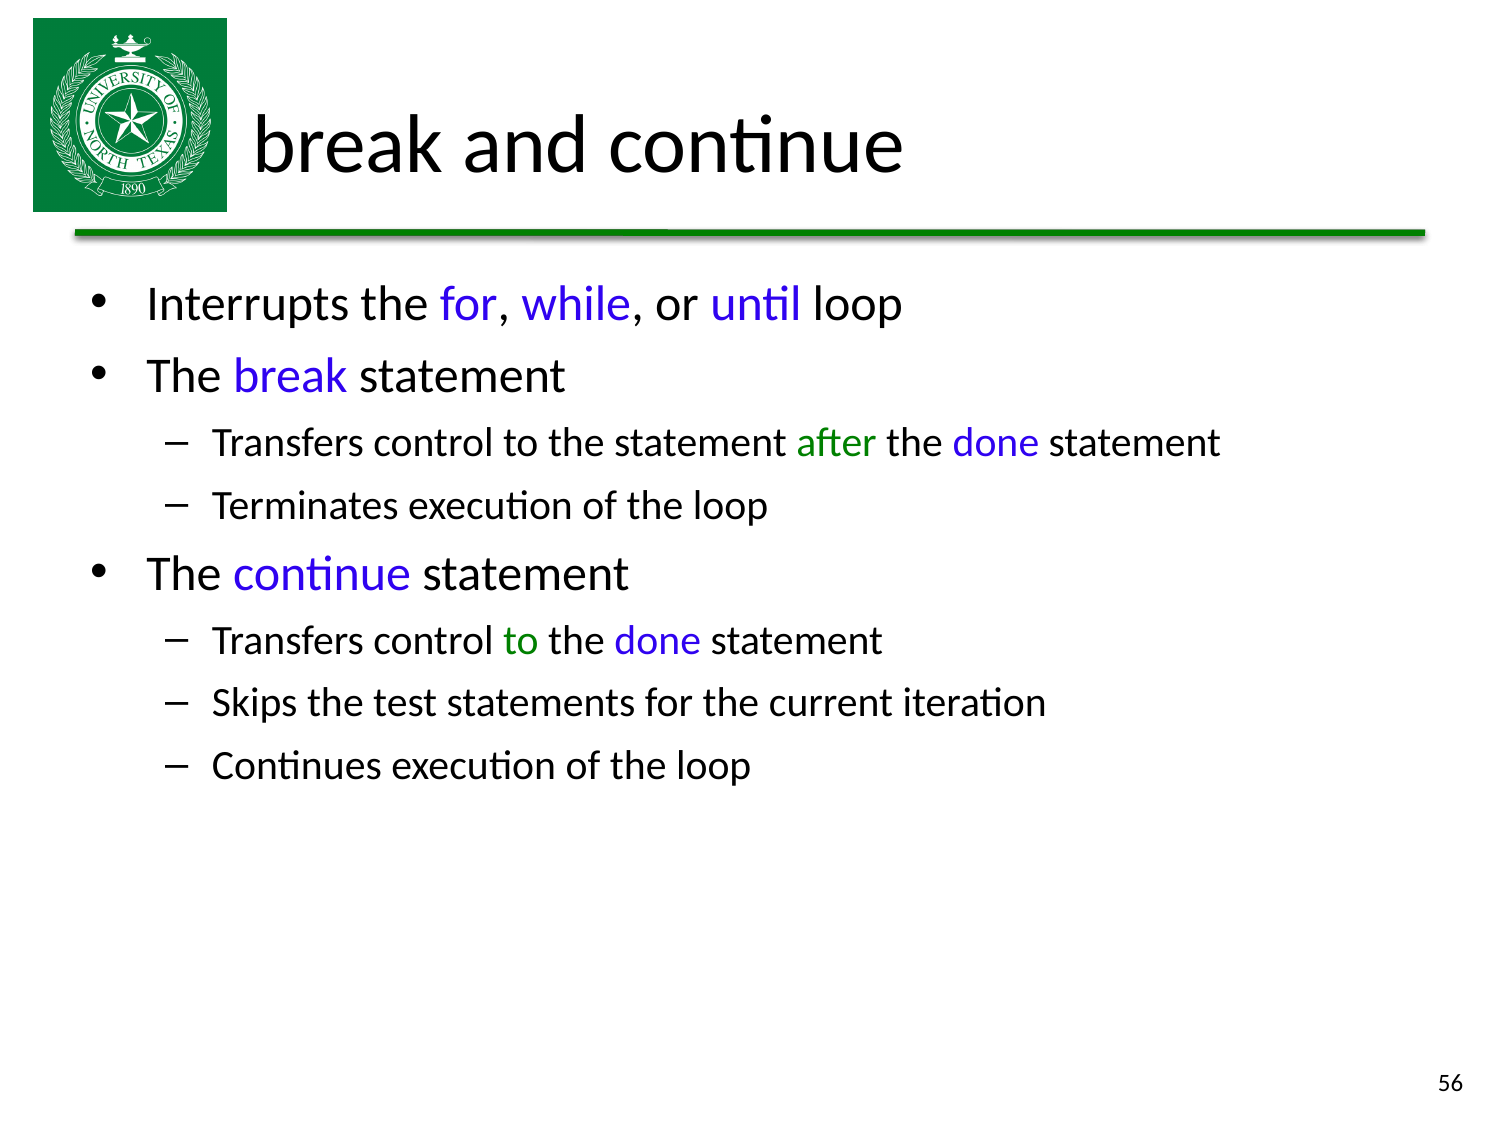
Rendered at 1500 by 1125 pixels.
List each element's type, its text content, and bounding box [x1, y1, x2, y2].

list Interrupts the for, while, or until loop The break statement Transfers control to the statement after the done statement Terminates execution of the loop The continue statement Transfers control to the done statement Skips the test statements for the current iteration Continues execution of the loop [75, 262, 1425, 1052]
title break and continue [237, 45, 1479, 233]
slide_number 56 [1418, 1051, 1479, 1112]
picture [33, 17, 228, 212]
